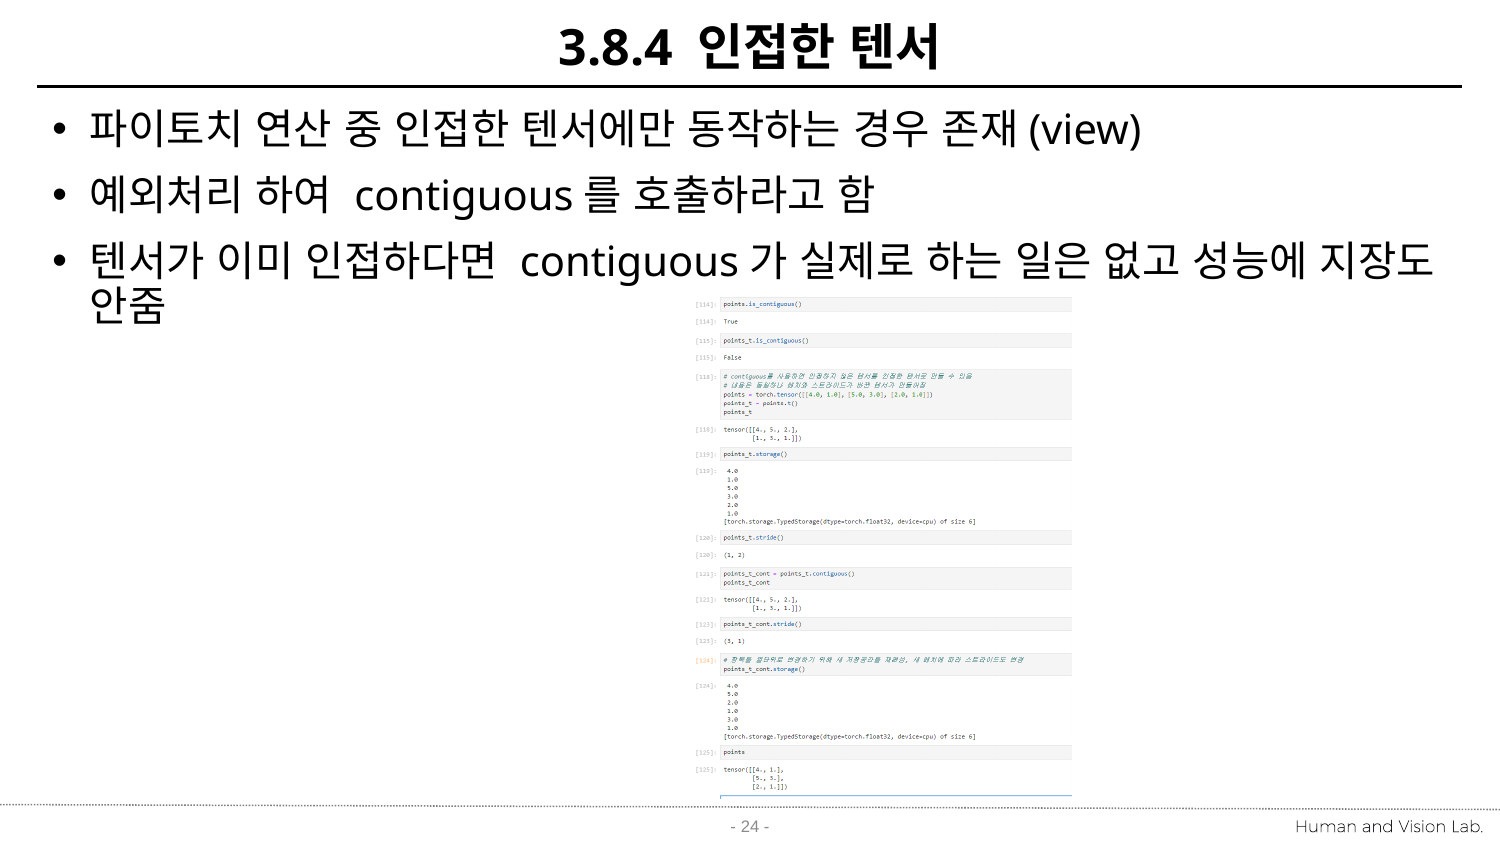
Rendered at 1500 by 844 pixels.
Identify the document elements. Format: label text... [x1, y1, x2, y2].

picture [695, 290, 1072, 799]
picture [1280, 816, 1500, 844]
title 3.8.4 인접한 텐서 [37, 11, 1463, 80]
list 파이토치 연산 중 인접한 텐서에만 동작하는 경우 존재(view) 예외처리 하여 contiguous를 호출하라고 함 텐서가 이미 인접하다면 contiguous가 실제로 하는 일은 없고 성능에 지장도 안줌 [37, 100, 1462, 799]
slide_number - 24 - [581, 811, 919, 841]
